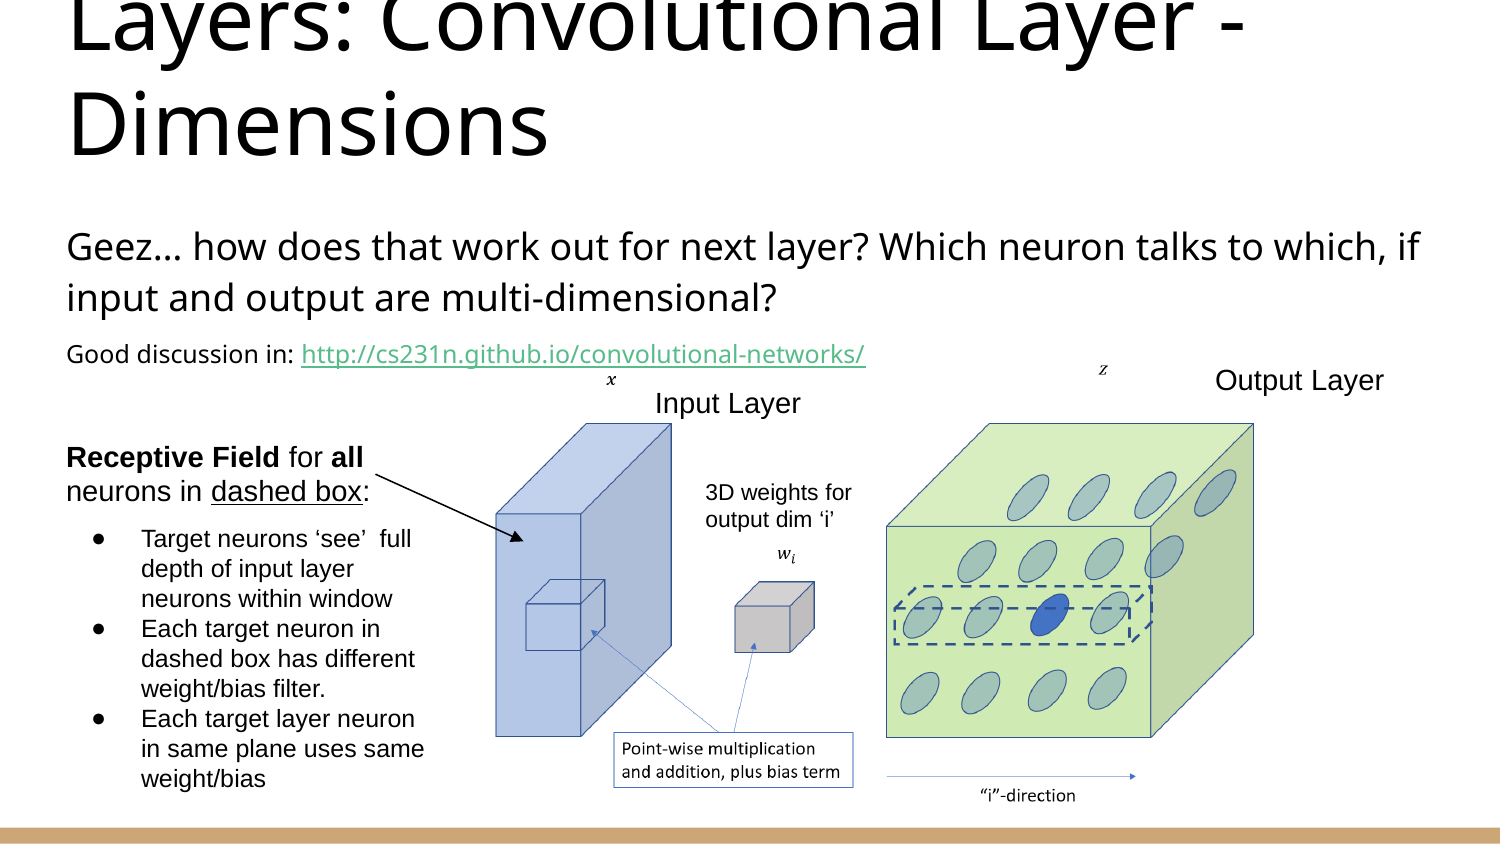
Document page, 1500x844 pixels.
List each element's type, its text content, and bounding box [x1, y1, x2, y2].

picture [483, 356, 1288, 821]
list Geez… how does that work out for next layer? Which neuron talks to which, if input and output are multi-dimensional? Good discussion in: http://cs231n.github.io/convolutional-networks/ [51, 200, 1500, 276]
title Layers: Convolutional Layer - Dimensions [51, 51, 1449, 189]
text_box Receptive Field for all neurons in dashed box: Target neurons ‘see’ full depth of input layer neurons within window Each target neuron in dashed box has different weight/bias filter. Each target layer neuron in same plane uses same weight/bias [51, 422, 449, 482]
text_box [375, 473, 524, 542]
text_box Output Layer [1200, 346, 1500, 413]
